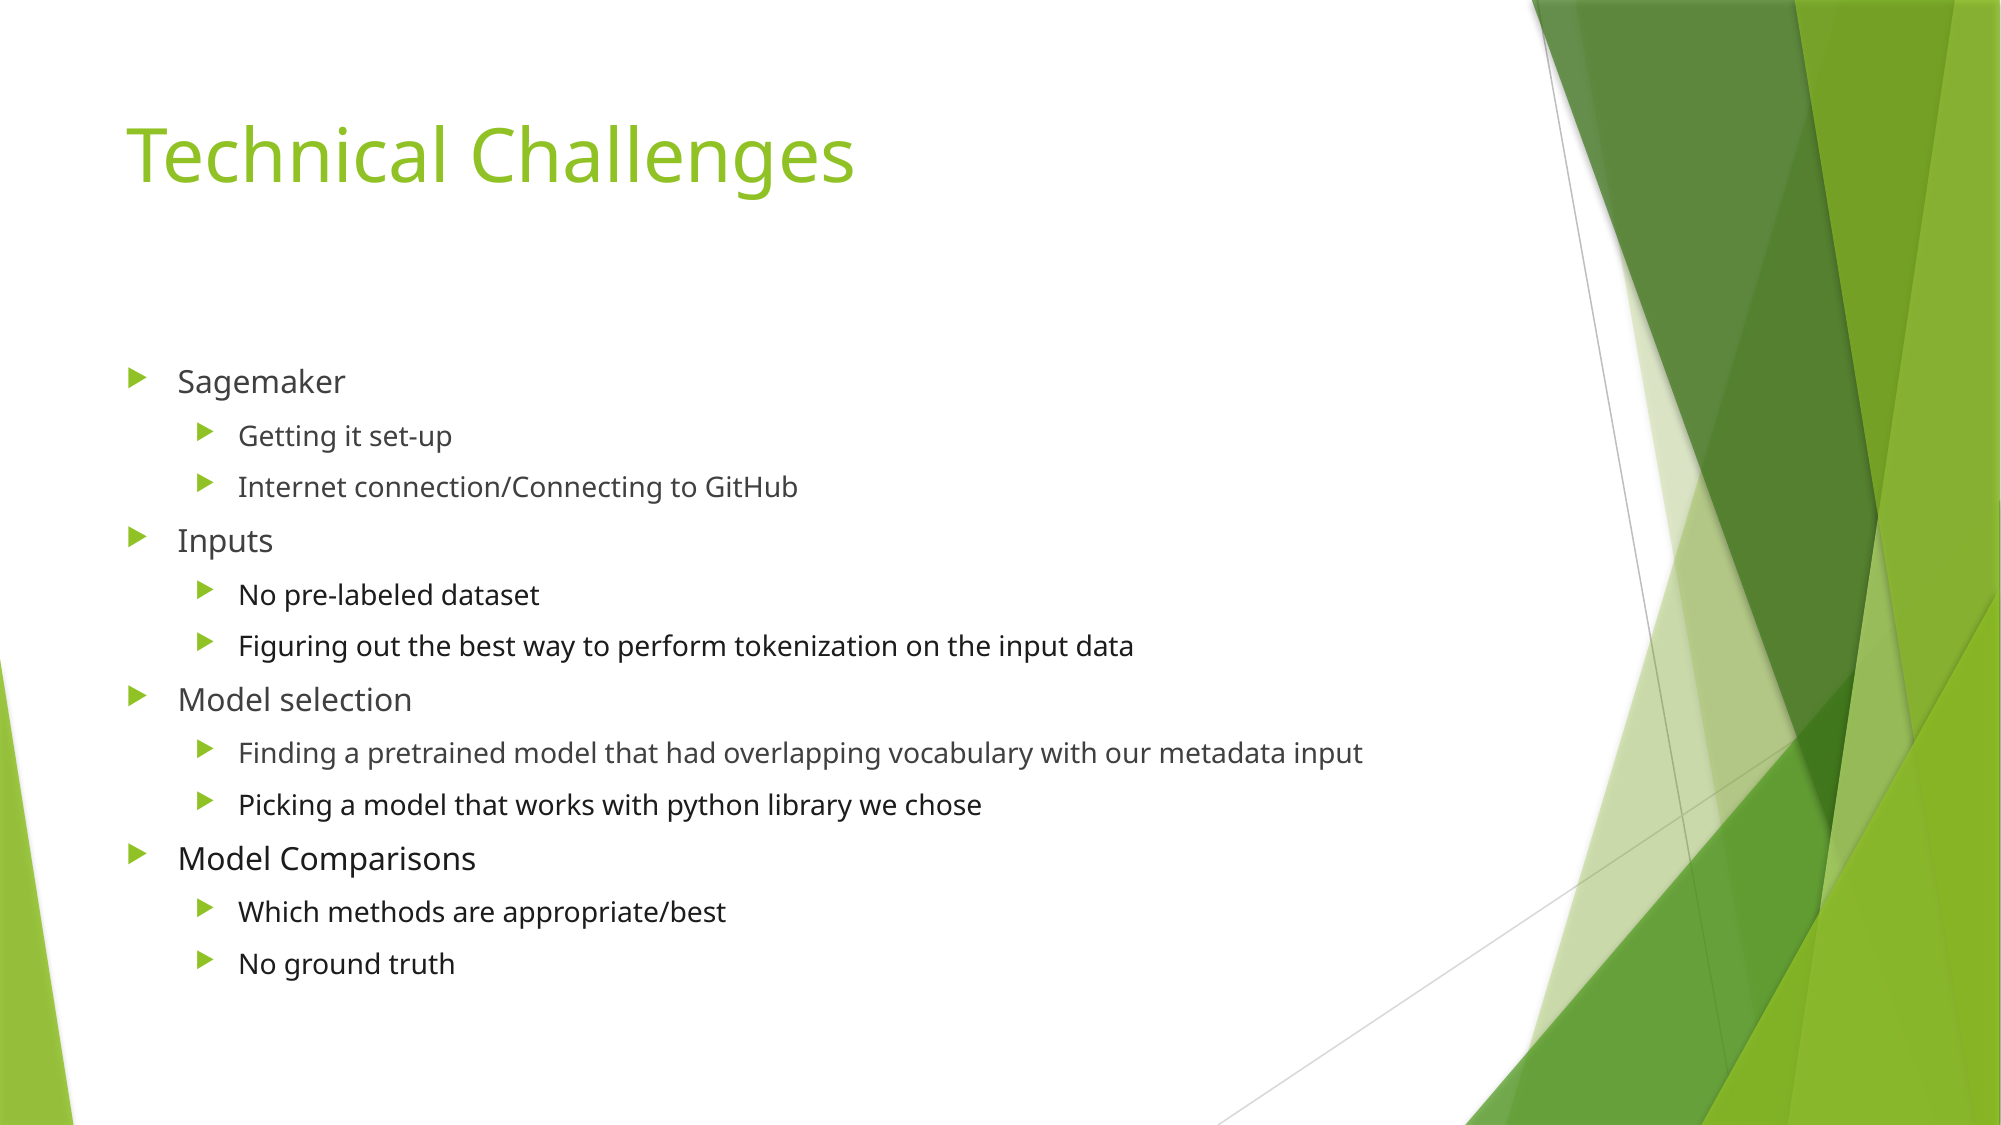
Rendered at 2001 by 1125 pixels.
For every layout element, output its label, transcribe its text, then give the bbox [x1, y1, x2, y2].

list Sagemaker Getting it set-up Internet connection/Connecting to GitHub Inputs No pre-labeled dataset Figuring out the best way to perform tokenization on the input data Model selection Finding a pretrained model that had overlapping vocabulary with our metadata input Picking a model that works with python library we chose Model Comparisons Which methods are appropriate/best No ground truth [111, 354, 1522, 992]
title Technical Challenges [111, 99, 1522, 317]
